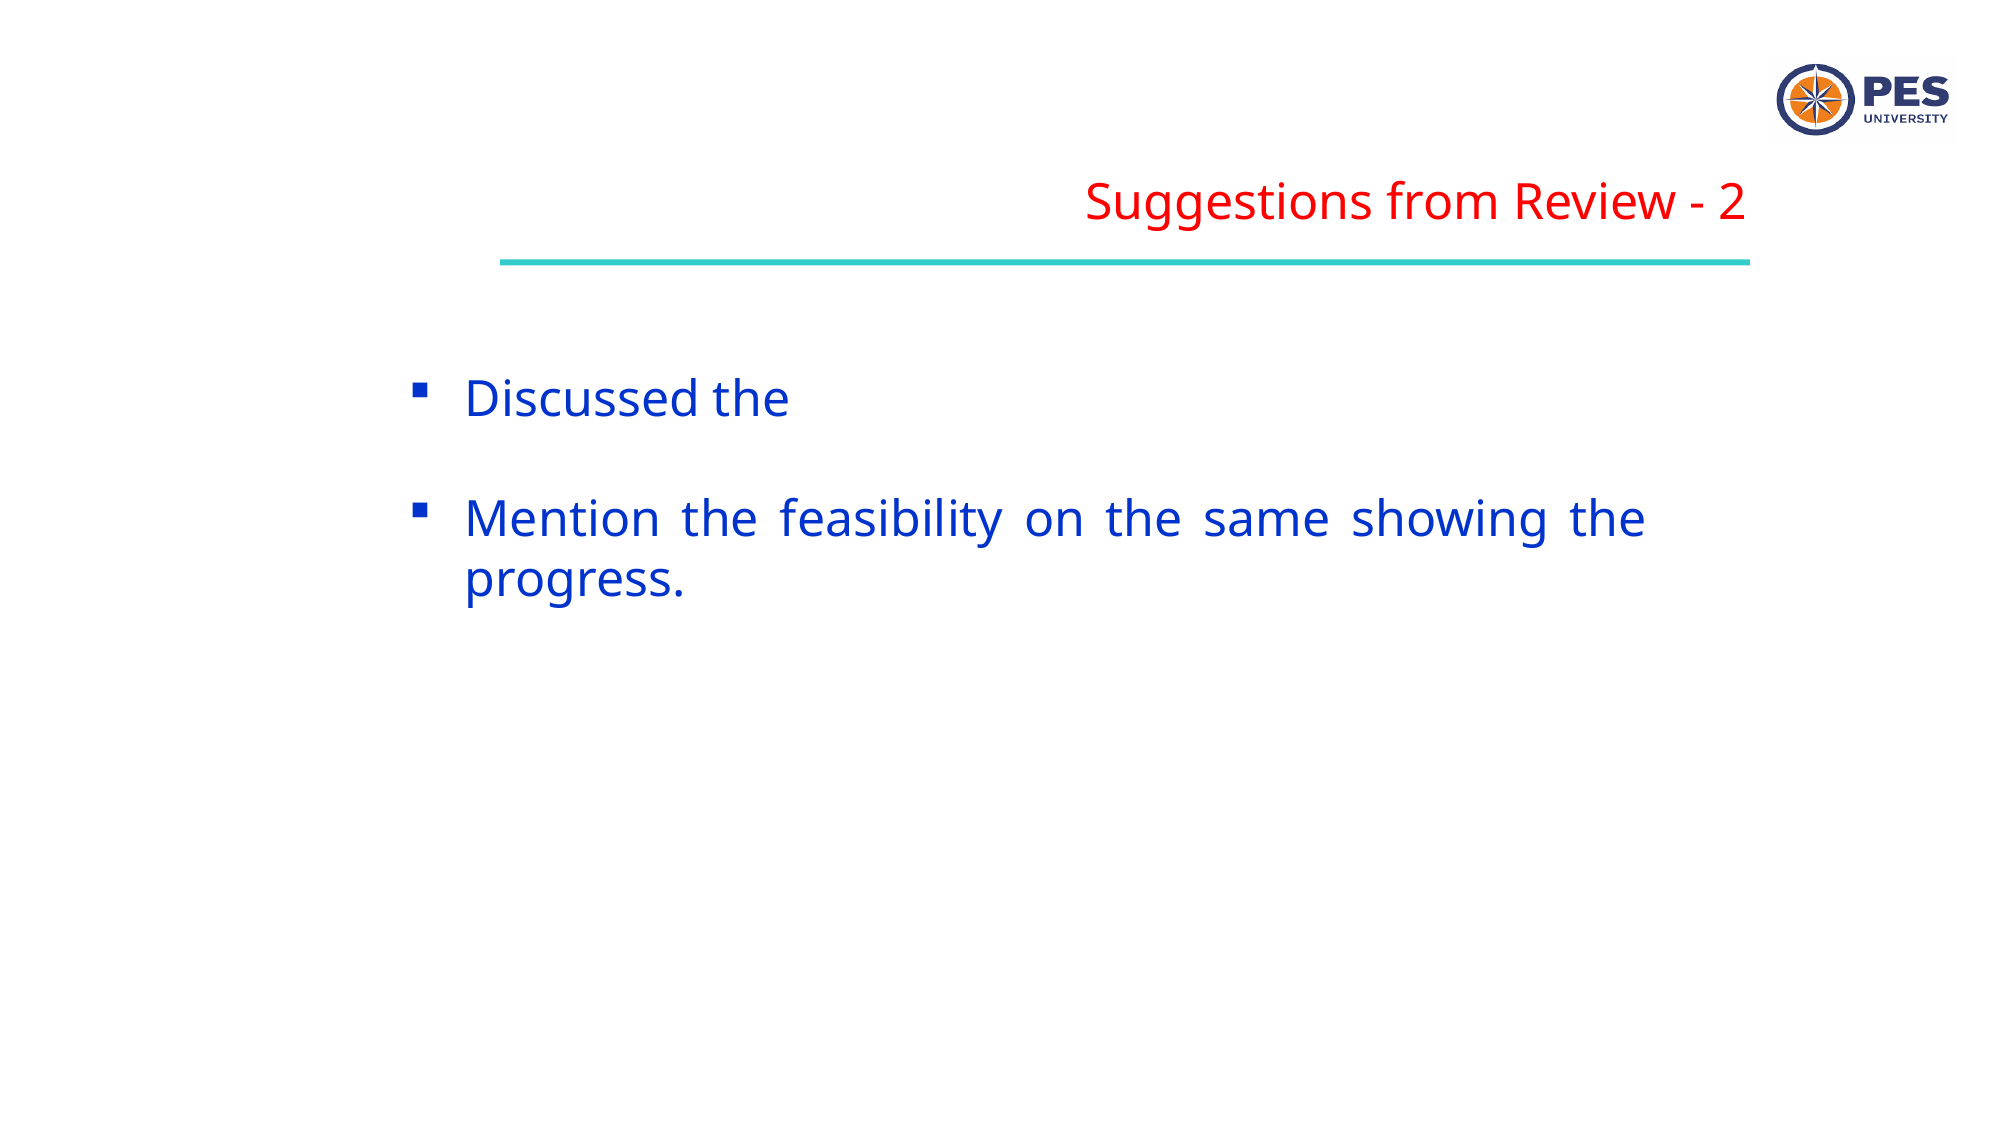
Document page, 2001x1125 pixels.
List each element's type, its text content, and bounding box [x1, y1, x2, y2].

text_box Discussed the Mention the feasibility on the same showing the progress. [337, 358, 1663, 1050]
text_box [500, 259, 1750, 266]
picture [1767, 55, 1958, 144]
text_box Suggestions from Review - 2 [474, 162, 1763, 238]
